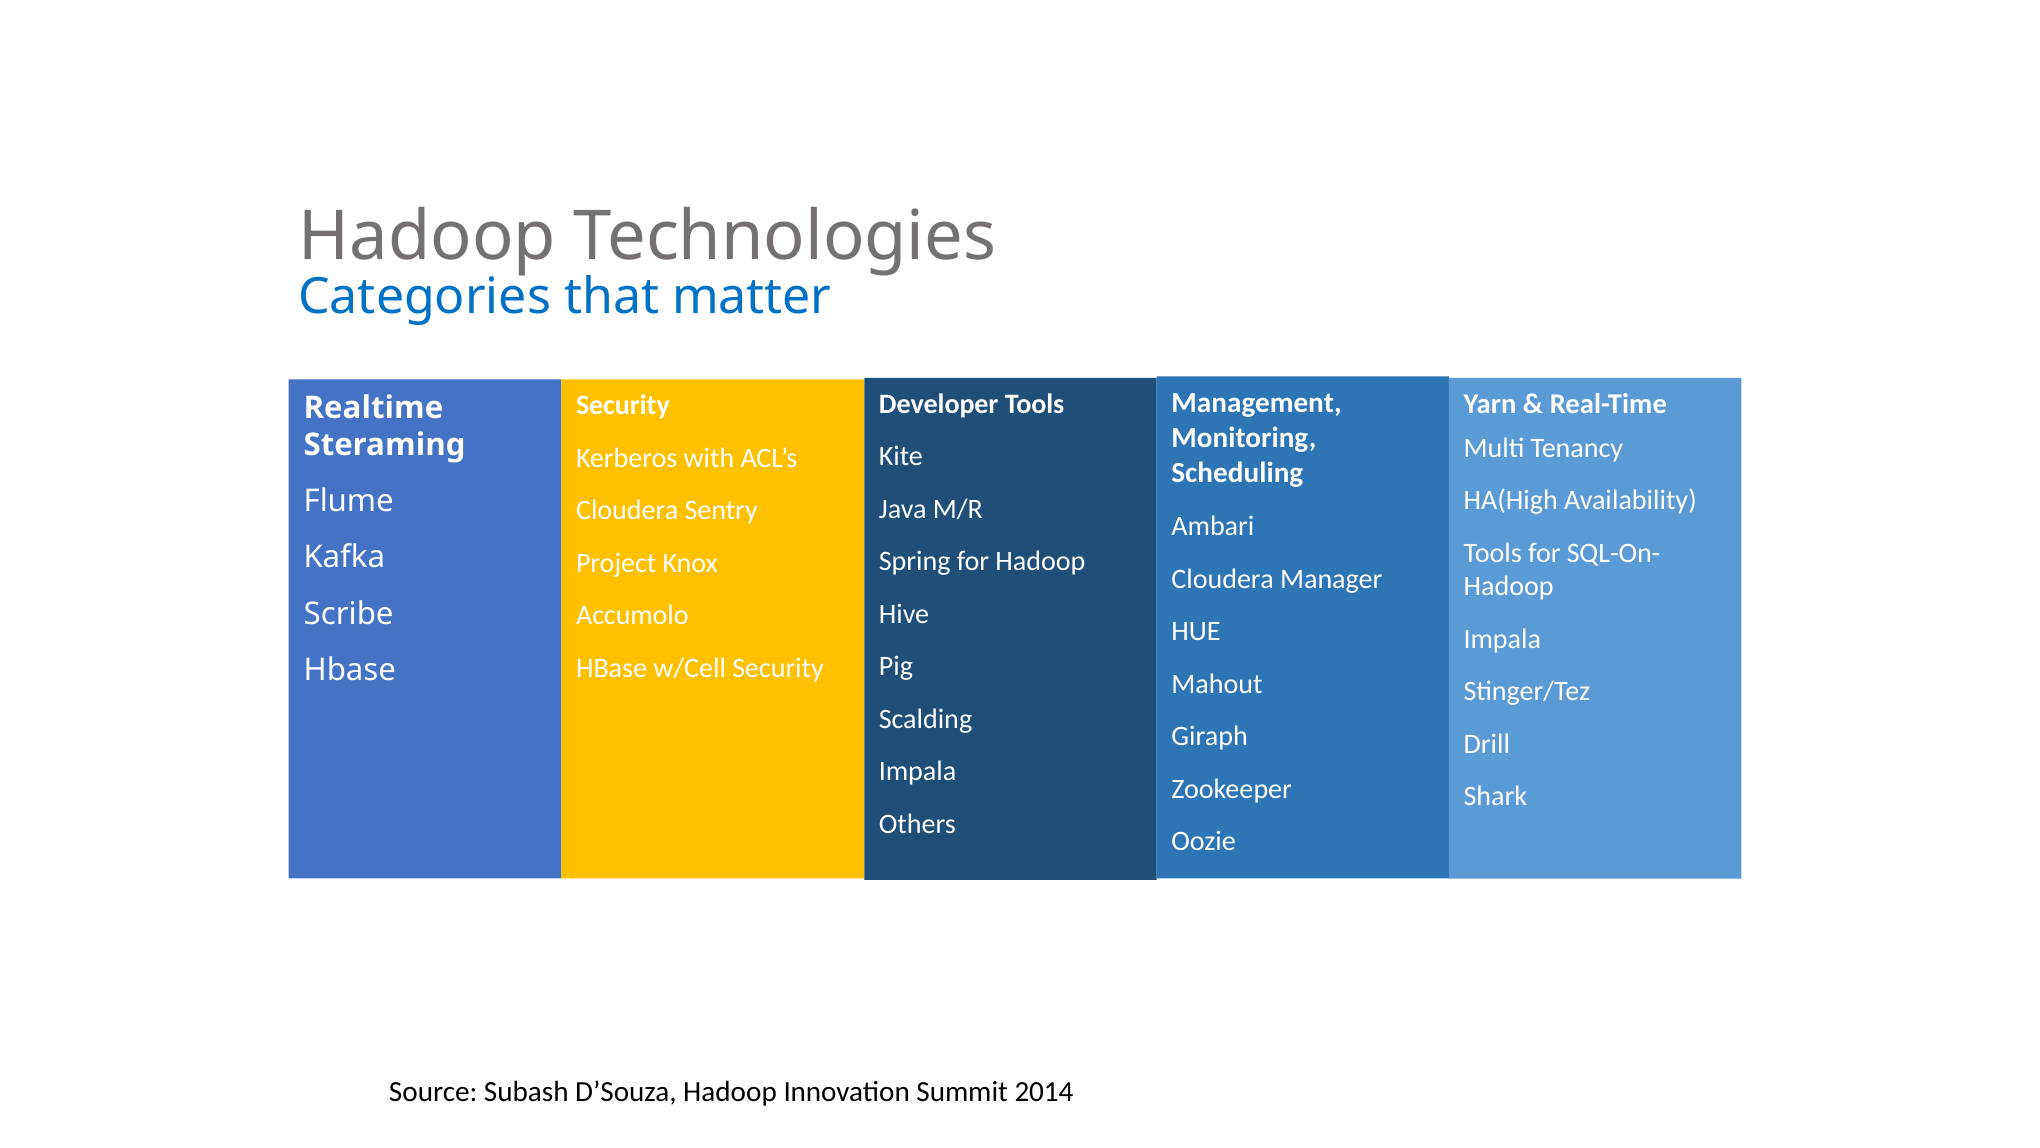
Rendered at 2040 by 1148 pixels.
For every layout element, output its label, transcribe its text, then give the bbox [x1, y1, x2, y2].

text_box Realtime Steraming Flume Kafka Scribe Hbase [288, 378, 560, 879]
text_box Source: Subash D’Souza, Hadoop Innovation Summit 2014 [374, 1064, 1089, 1115]
text_box Yarn & Real-Time Multi Tenancy HA(High Availability) Tools for SQL-On-Hadoop Impala Stinger/Tez Drill Shark [1448, 377, 1742, 880]
title Hadoop Technologies [283, 179, 1789, 296]
text_box Developer Tools Kite Java M/R Spring for Hadoop Hive Pig Scalding Impala Others [863, 377, 1158, 881]
text_box Security Kerberos with ACL’s Cloudera Sentry Project Knox Accumolo HBase w/Cell Security [560, 378, 863, 879]
text_box Management, Monitoring, Scheduling Ambari Cloudera Manager HUE Mahout Giraph Zookeeper Oozie [1156, 375, 1450, 879]
text_box Categories that matter [283, 255, 1700, 365]
